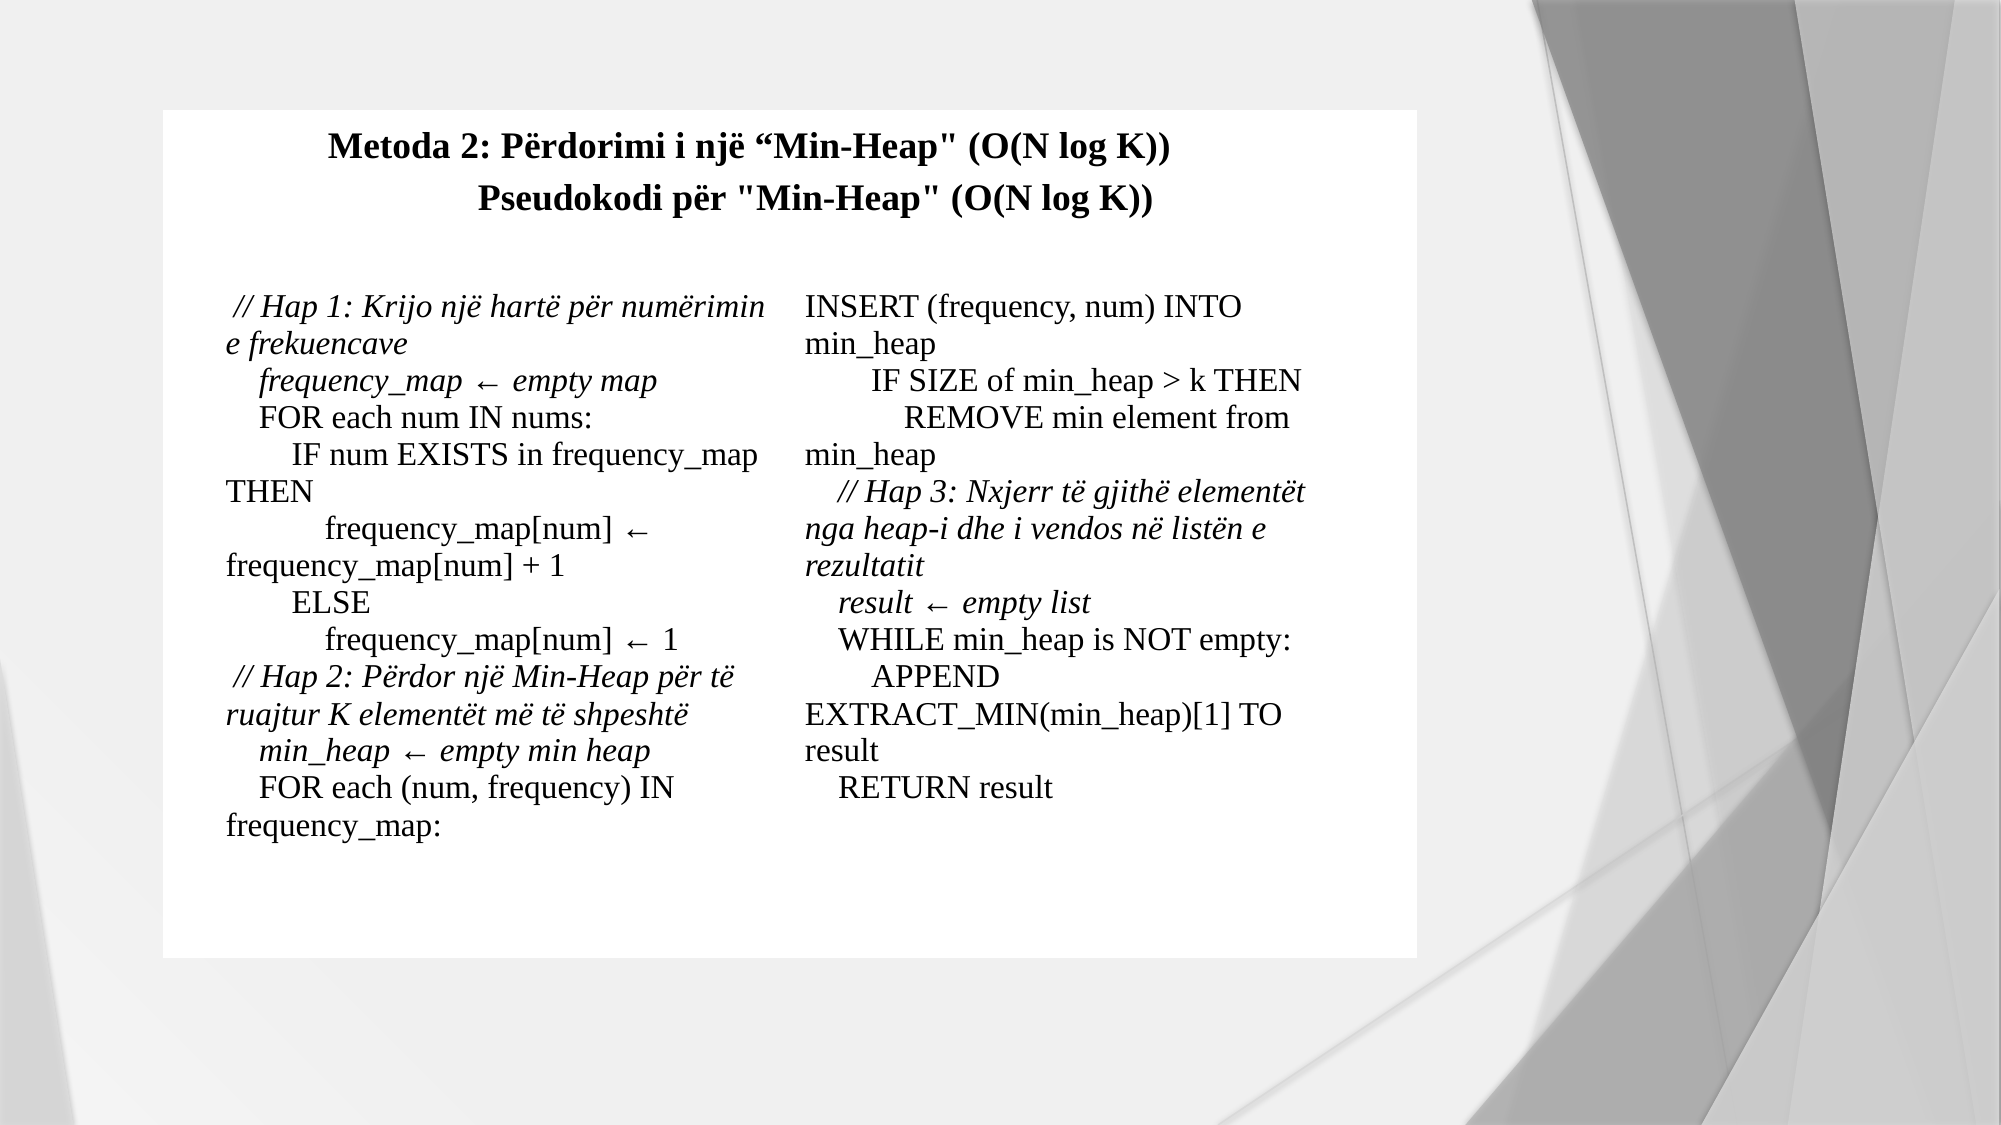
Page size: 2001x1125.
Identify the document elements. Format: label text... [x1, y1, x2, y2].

text_box Metoda 2: Përdorimi i një “Min-Heap" (O(N log K)) Pseudokodi për "Min-Heap" (O(N log K)) [163, 110, 1417, 958]
table_header INSERT (frequency, num) INTO min_heap IF SIZE of min_heap > k THEN REMOVE min element from min_heap // Hap 3: Nxjerr të gjithë elementët nga heap-i dhe i vendos në listën e rezultatit result ← empty list WHILE min_heap is NOT empty: APPEND EXTRACT_MIN(min_heap)[1] TO result RETURN result [791, 281, 1369, 931]
table_header // Hap 1: Krijo një hartë për numërimin e frekuencave frequency_map ← empty map FOR each num IN nums: IF num EXISTS in frequency_map THEN frequency_map[num] ← frequency_map[num] + 1 ELSE frequency_map[num] ← 1 // Hap 2: Përdor një Min-Heap për të ruajtur K elementët më të shpeshtë min_heap ← empty min heap FOR each (num, frequency) IN frequency_map: [212, 281, 789, 931]
